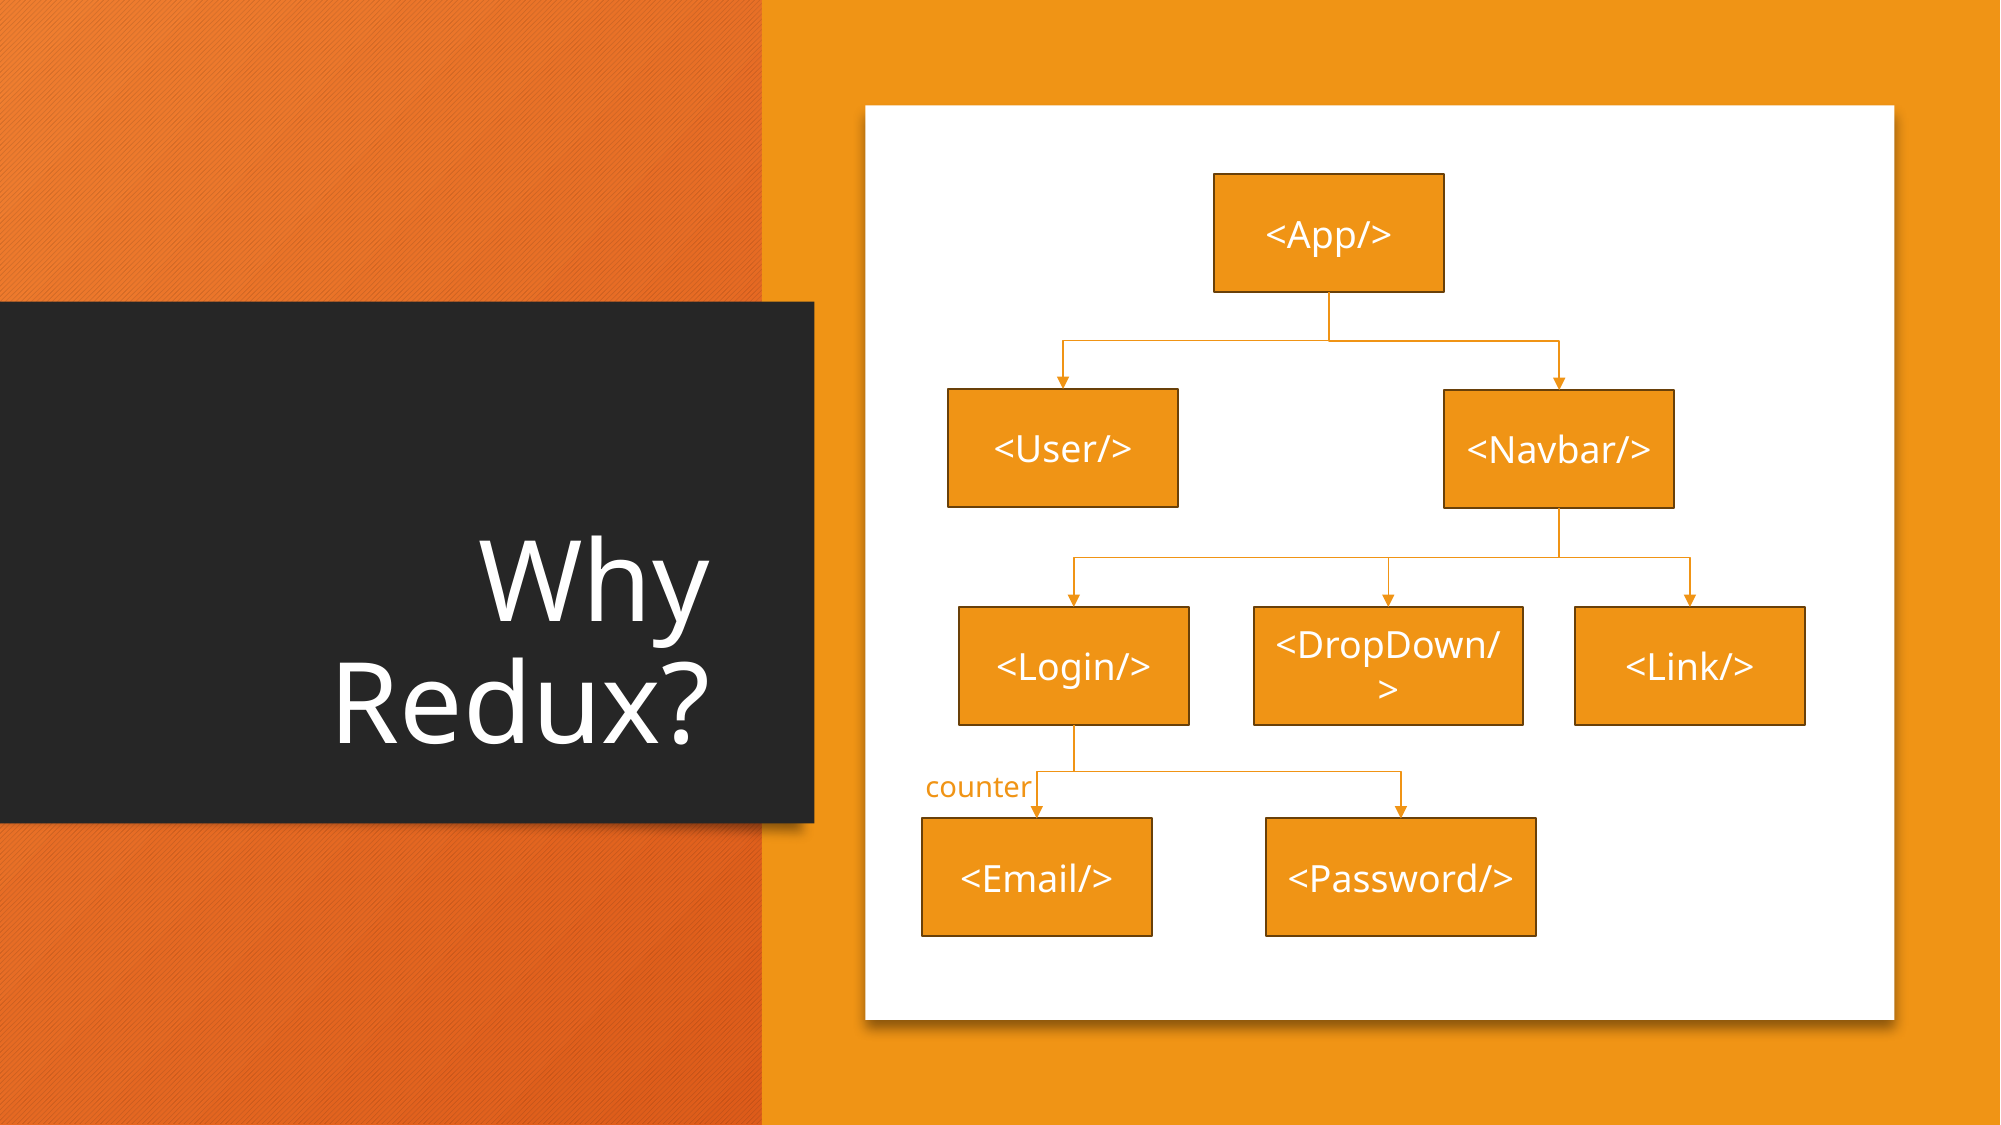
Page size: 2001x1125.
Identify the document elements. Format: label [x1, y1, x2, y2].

text_box [1394, 225, 1494, 457]
text_box [1190, 607, 1285, 936]
text_box [1266, 314, 1367, 801]
text_box [1574, 491, 1675, 623]
picture [0, 0, 2000, 1125]
text_box [1147, 207, 1245, 474]
text_box [1008, 752, 1103, 791]
text_box [1423, 471, 1524, 644]
